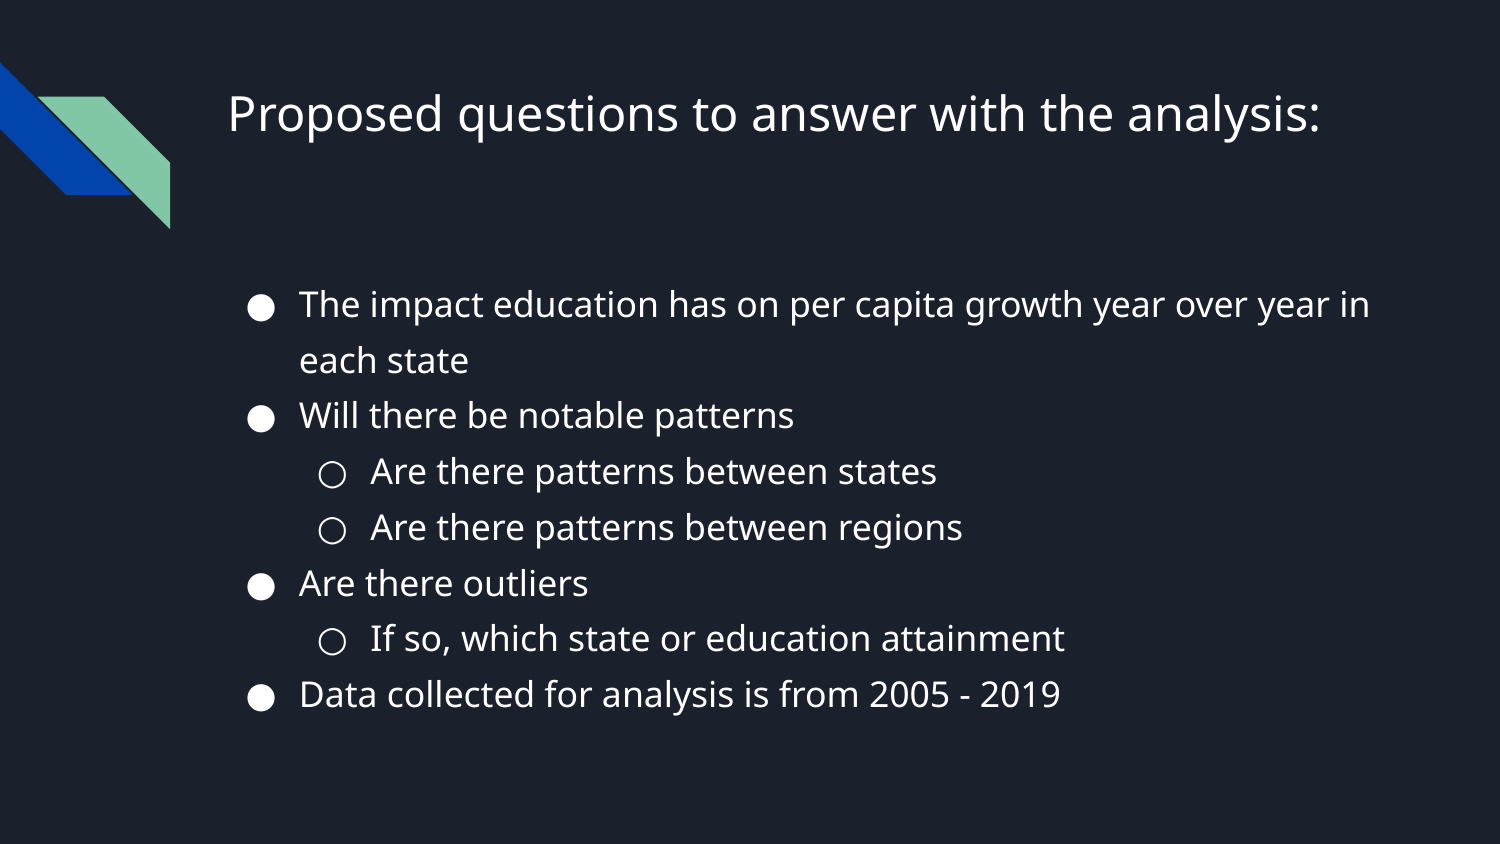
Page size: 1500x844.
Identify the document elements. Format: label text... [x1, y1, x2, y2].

title Proposed questions to answer with the analysis: [212, 64, 1441, 215]
list The impact education has on per capita growth year over year in each state Will there be notable patterns Are there patterns between states Are there patterns between regions Are there outliers If so, which state or education attainment Data collected for analysis is from 2005 - 2019 [212, 257, 1457, 735]
